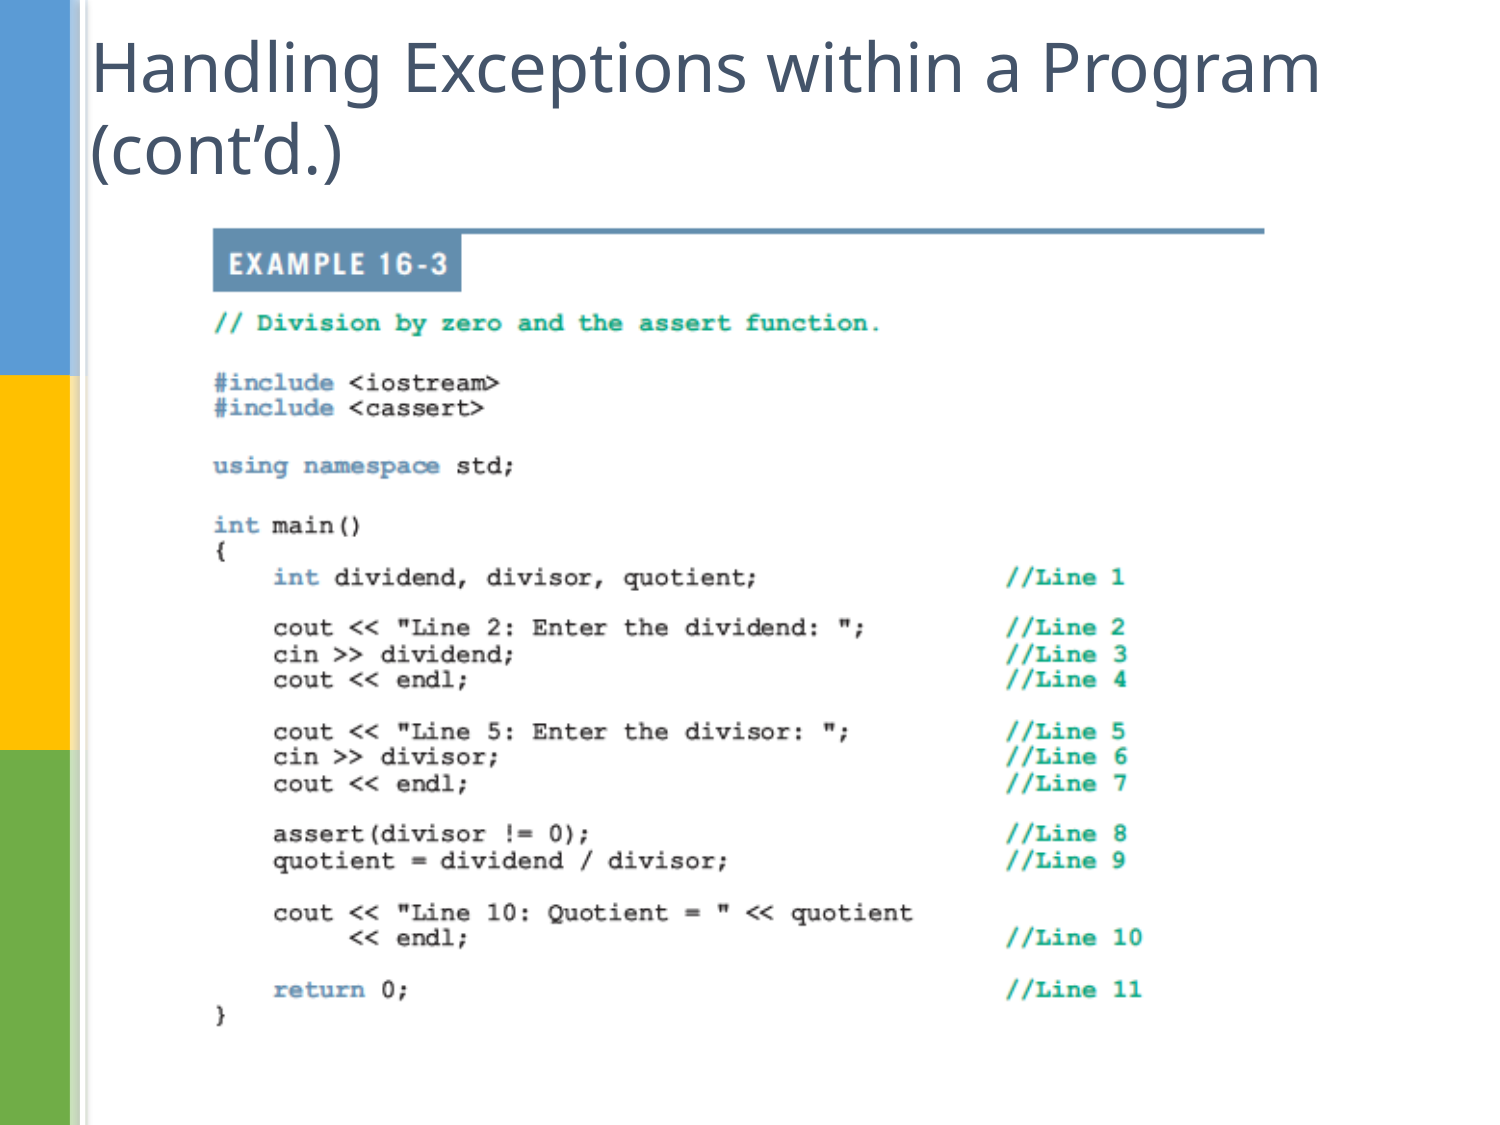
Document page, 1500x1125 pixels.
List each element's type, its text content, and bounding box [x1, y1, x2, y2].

picture [199, 220, 1288, 1038]
title Handling Exceptions within a Program (cont’d.) [75, 12, 1425, 200]
